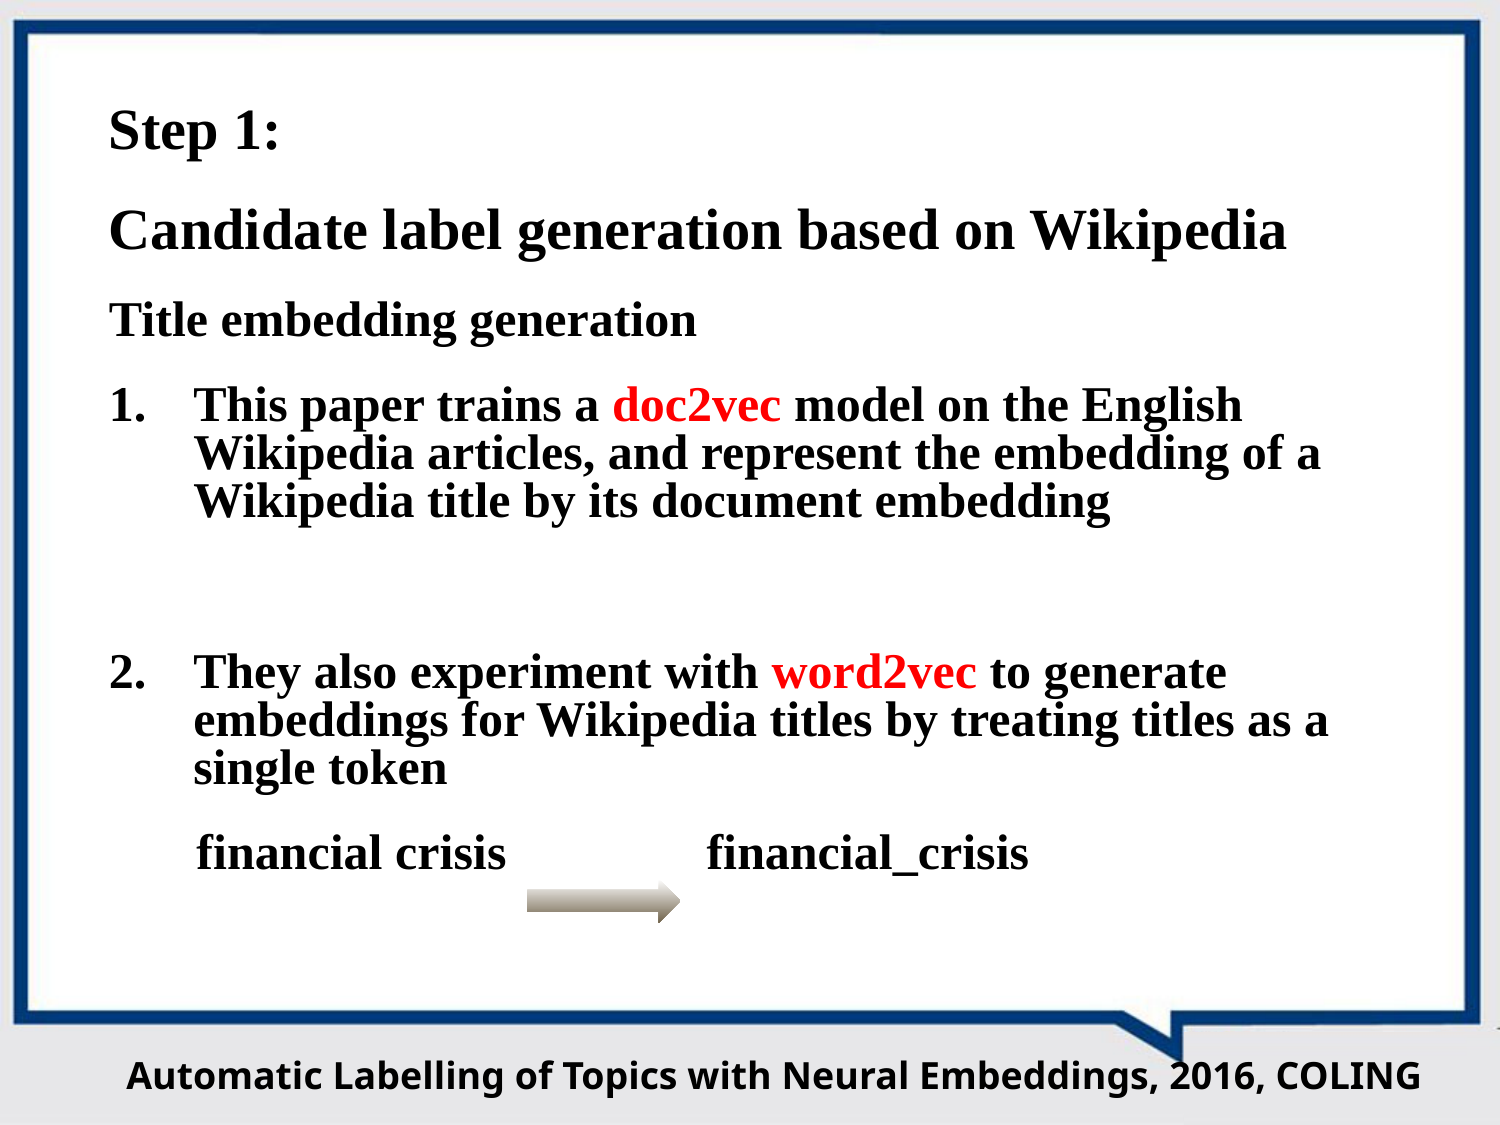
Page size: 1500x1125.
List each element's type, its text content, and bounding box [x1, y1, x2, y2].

picture [0, 0, 1500, 1125]
text_box Step 1: Candidate label generation based on Wikipedia Title embedding generation This paper trains a doc2vec model on the English Wikipedia articles, and represent the embedding of a Wikipedia title by its document embedding They also experiment with word2vec to generate embeddings for Wikipedia titles by treating titles as a single token financial crisis financial_crisis [94, 104, 1393, 880]
text_box [527, 879, 681, 923]
text_box Automatic Labelling of Topics with Neural Embeddings, 2016, COLING [69, 1053, 1481, 1104]
